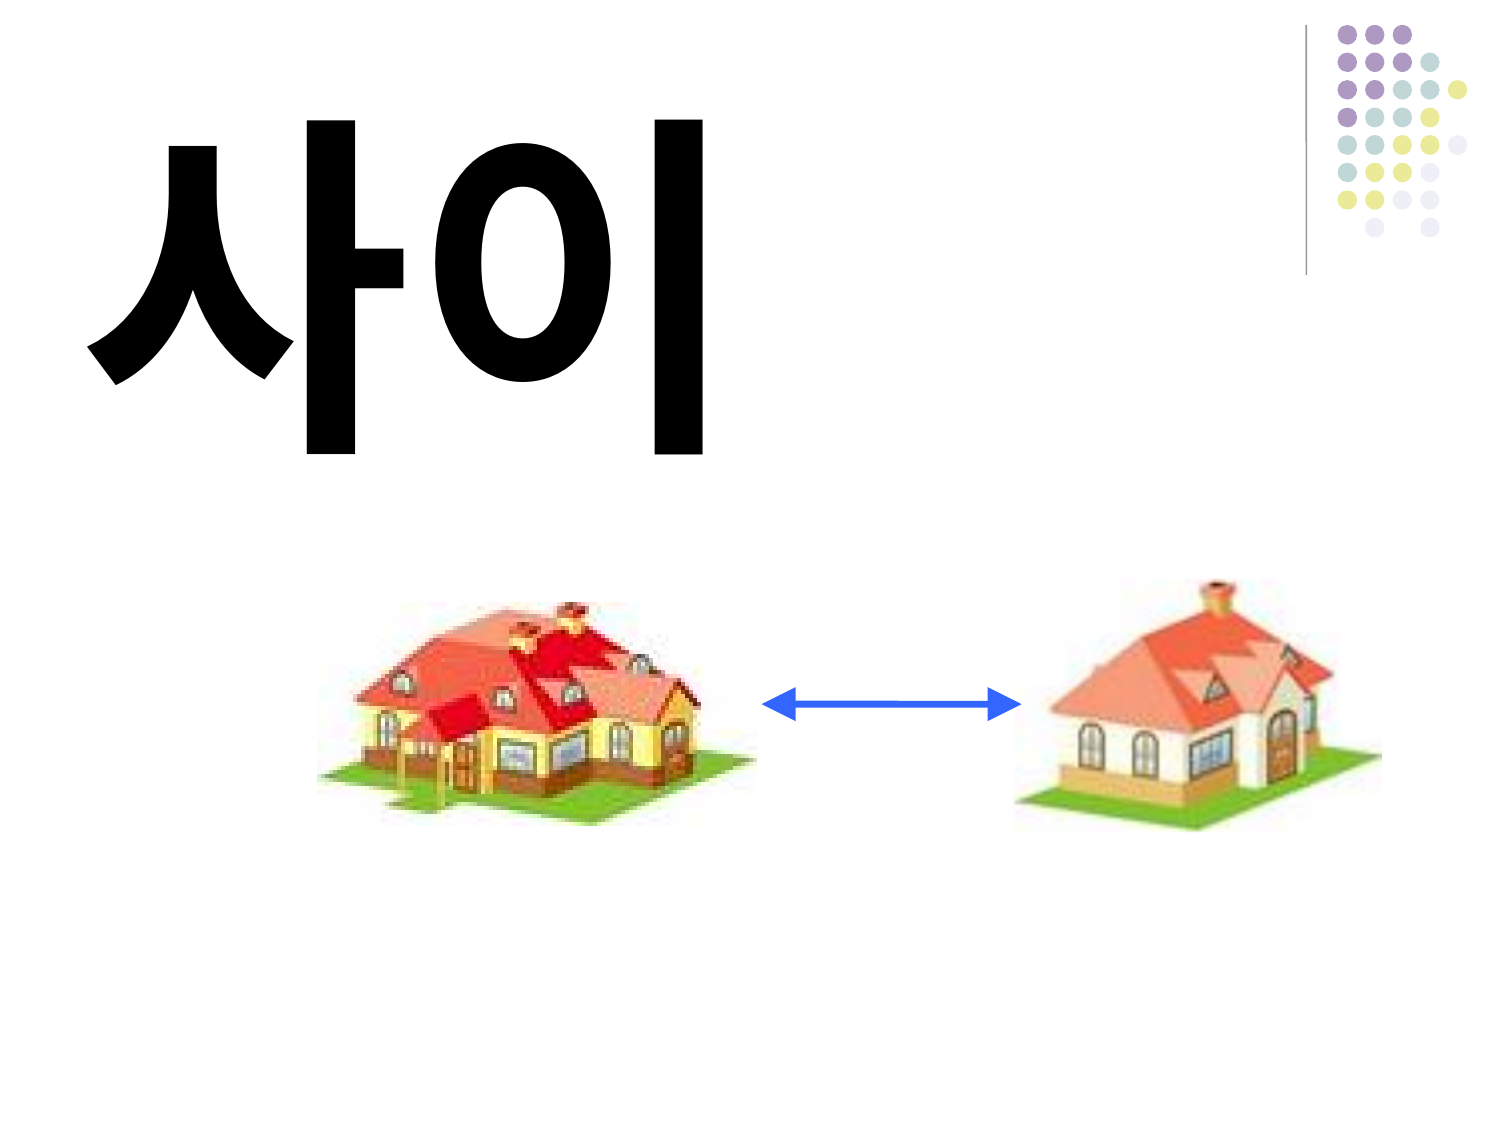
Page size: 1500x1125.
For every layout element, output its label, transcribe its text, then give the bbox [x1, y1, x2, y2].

list 사이 [64, 54, 833, 528]
text_box [768, 693, 1004, 715]
picture [277, 573, 763, 859]
picture [1009, 573, 1382, 850]
